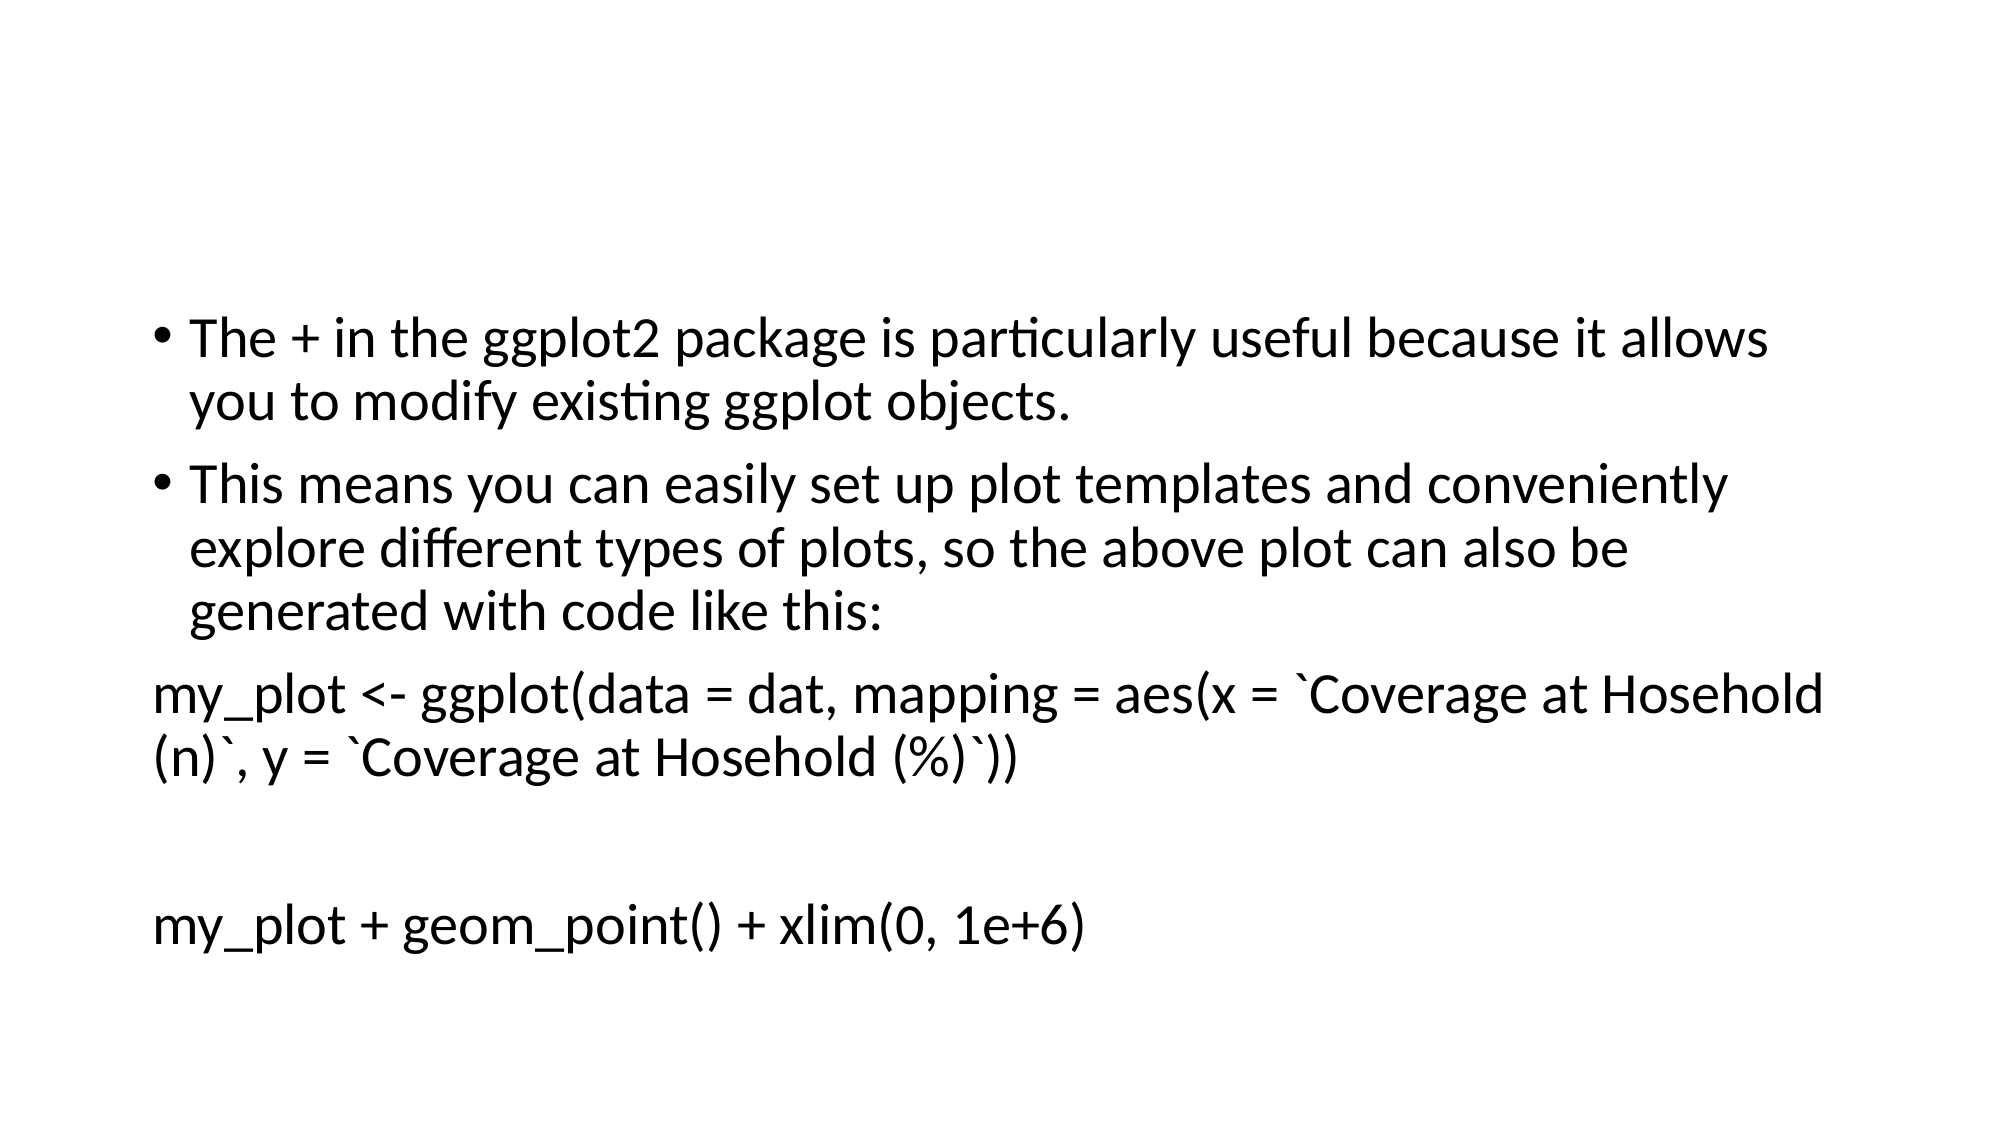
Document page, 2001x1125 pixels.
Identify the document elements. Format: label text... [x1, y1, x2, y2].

list The + in the ggplot2 package is particularly useful because it allows you to modify existing ggplot objects. This means you can easily set up plot templates and conveniently explore different types of plots, so the above plot can also be generated with code like this: my_plot <- ggplot(data = dat, mapping = aes(x = `Coverage at Hosehold (n)`, y = `Coverage at Hosehold (%)`)) my_plot + geom_point() + xlim(0, 1e+6) [137, 299, 1863, 1014]
